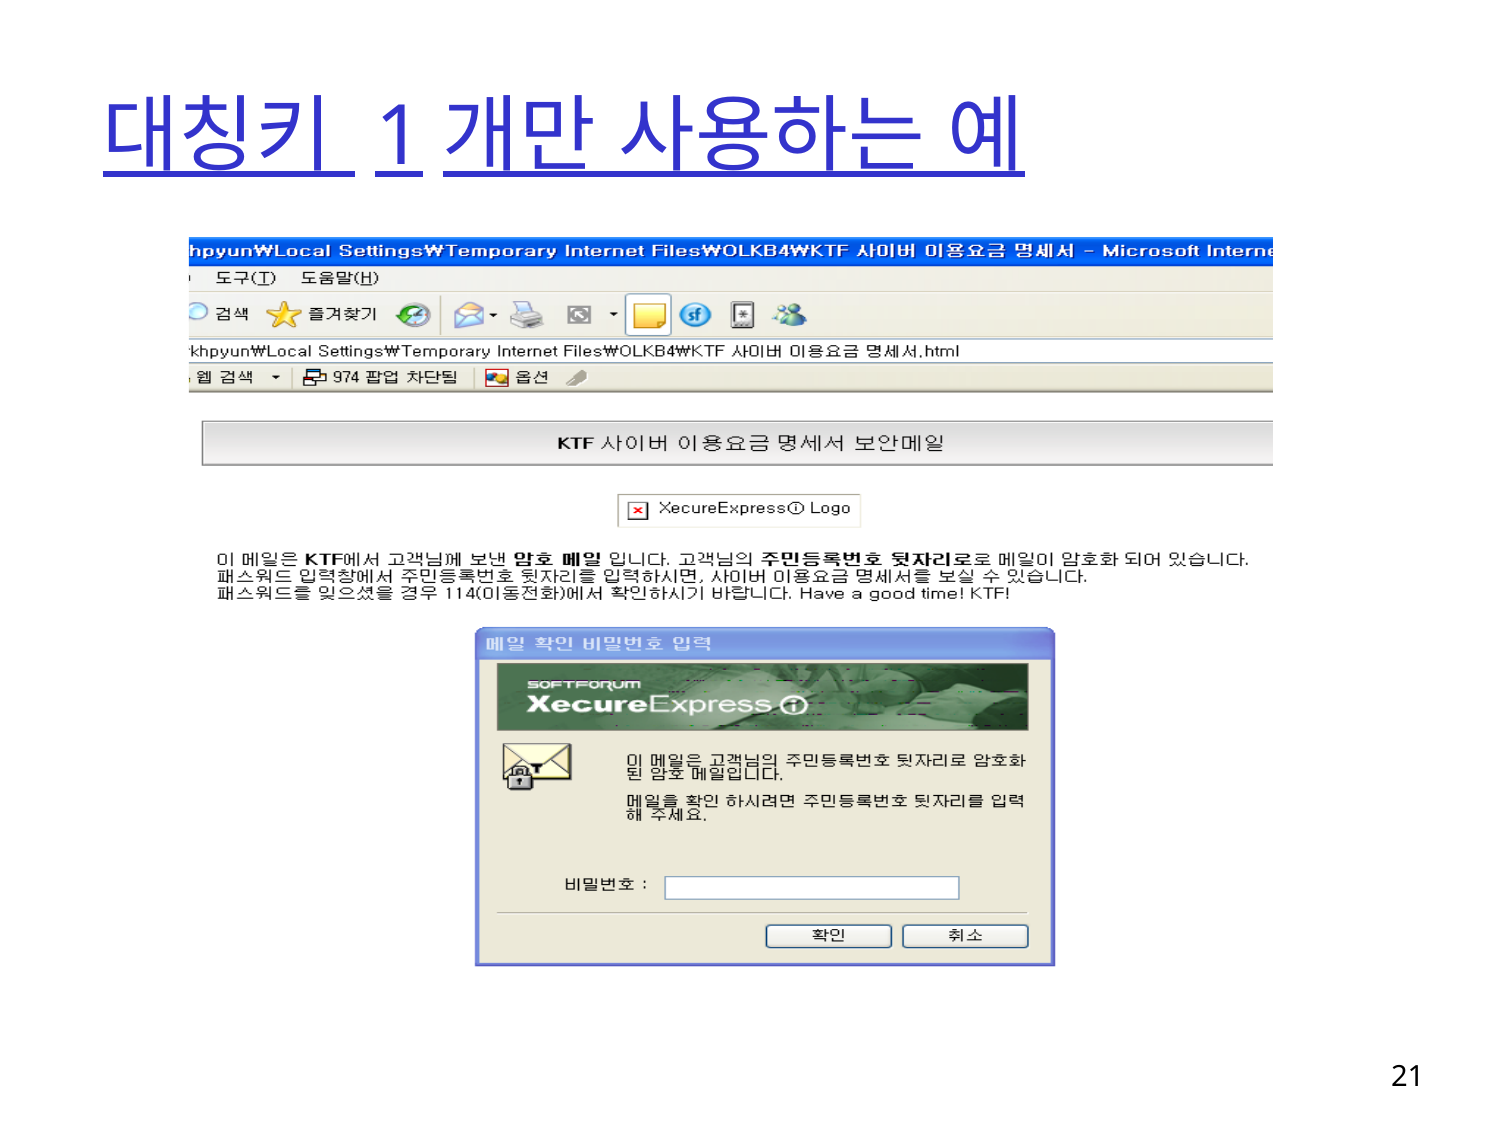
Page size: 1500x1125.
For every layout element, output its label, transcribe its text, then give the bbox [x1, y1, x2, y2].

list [188, 237, 1273, 1009]
title 대칭키 1개만 사용하는 예 [87, 37, 1363, 225]
slide_number 21 [1320, 1050, 1440, 1099]
